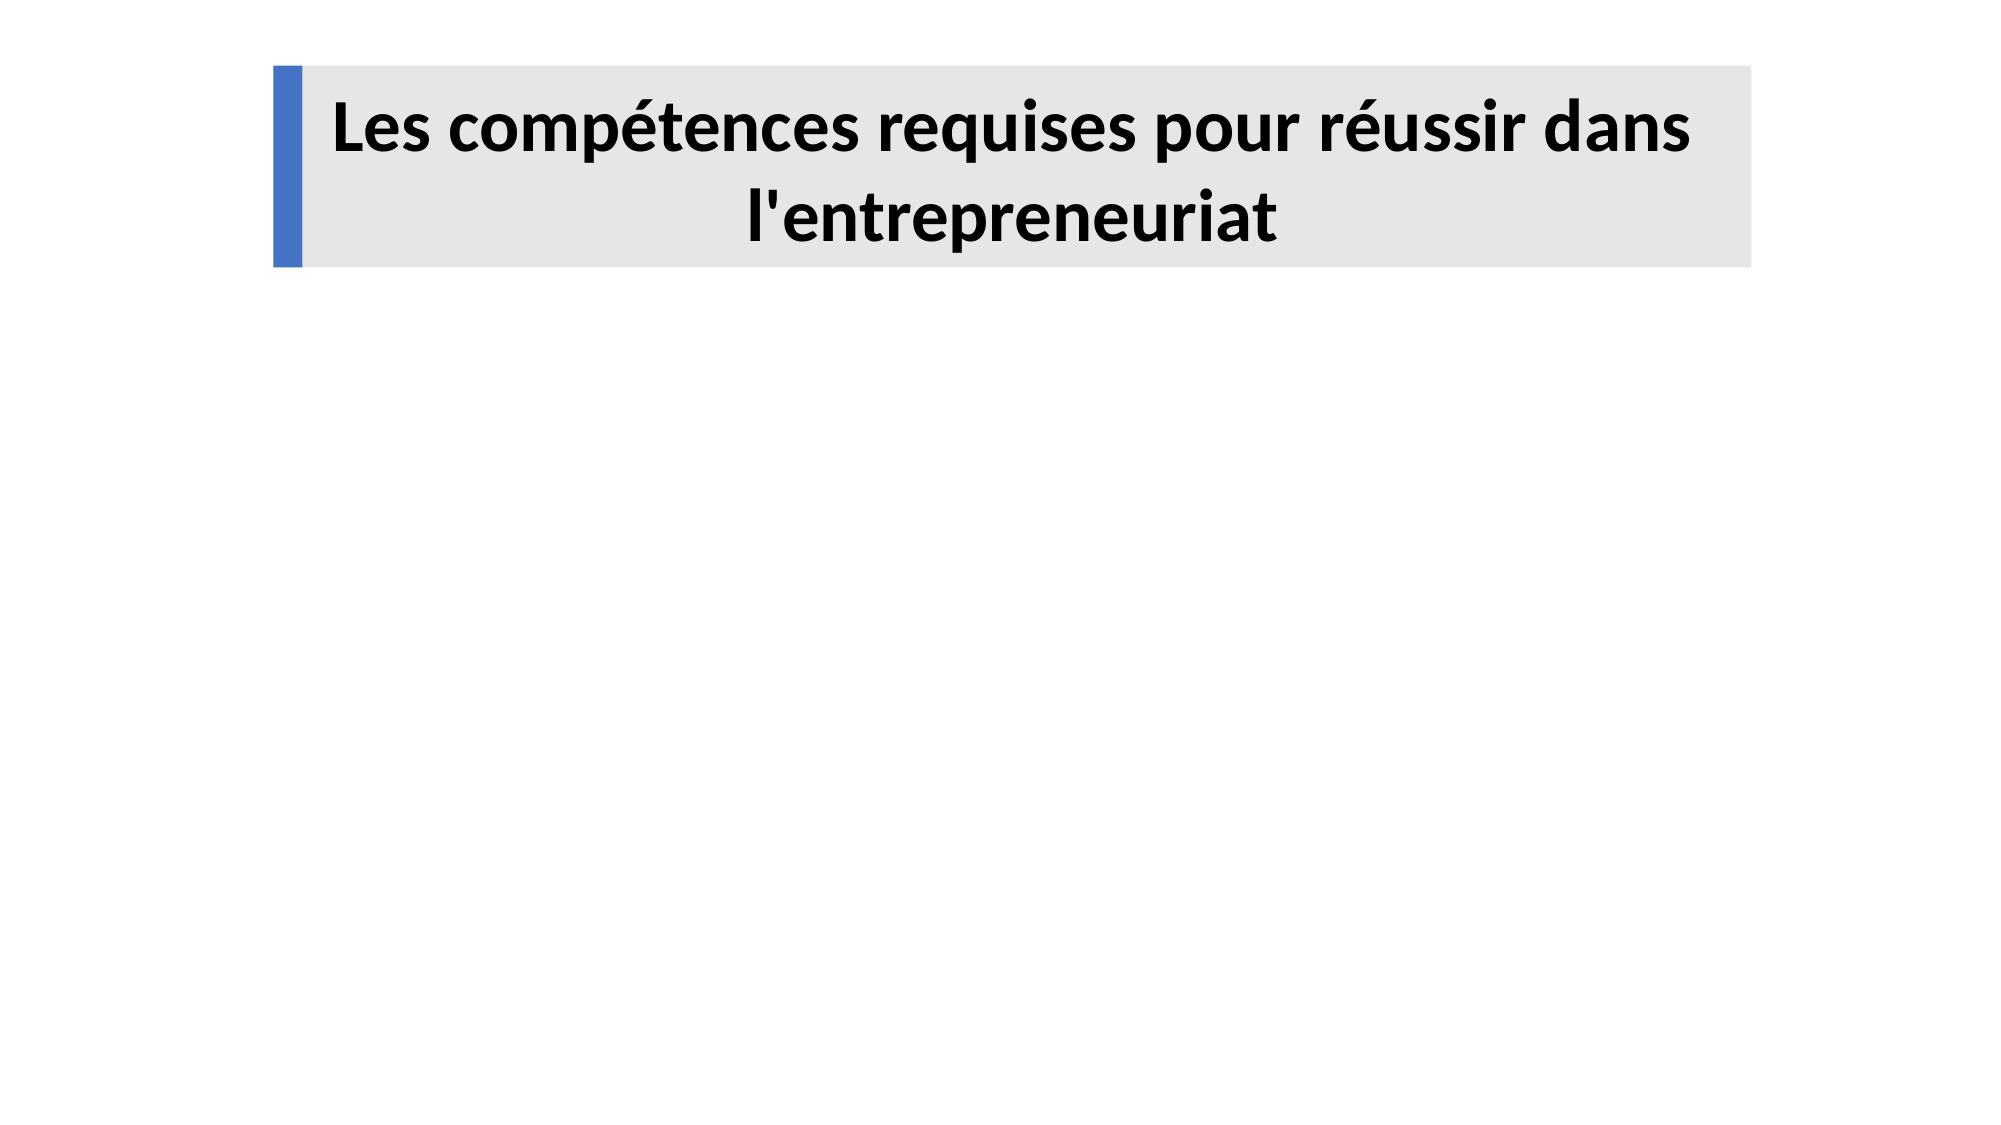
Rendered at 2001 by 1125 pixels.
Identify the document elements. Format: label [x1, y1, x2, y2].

text_box [273, 65, 1752, 268]
